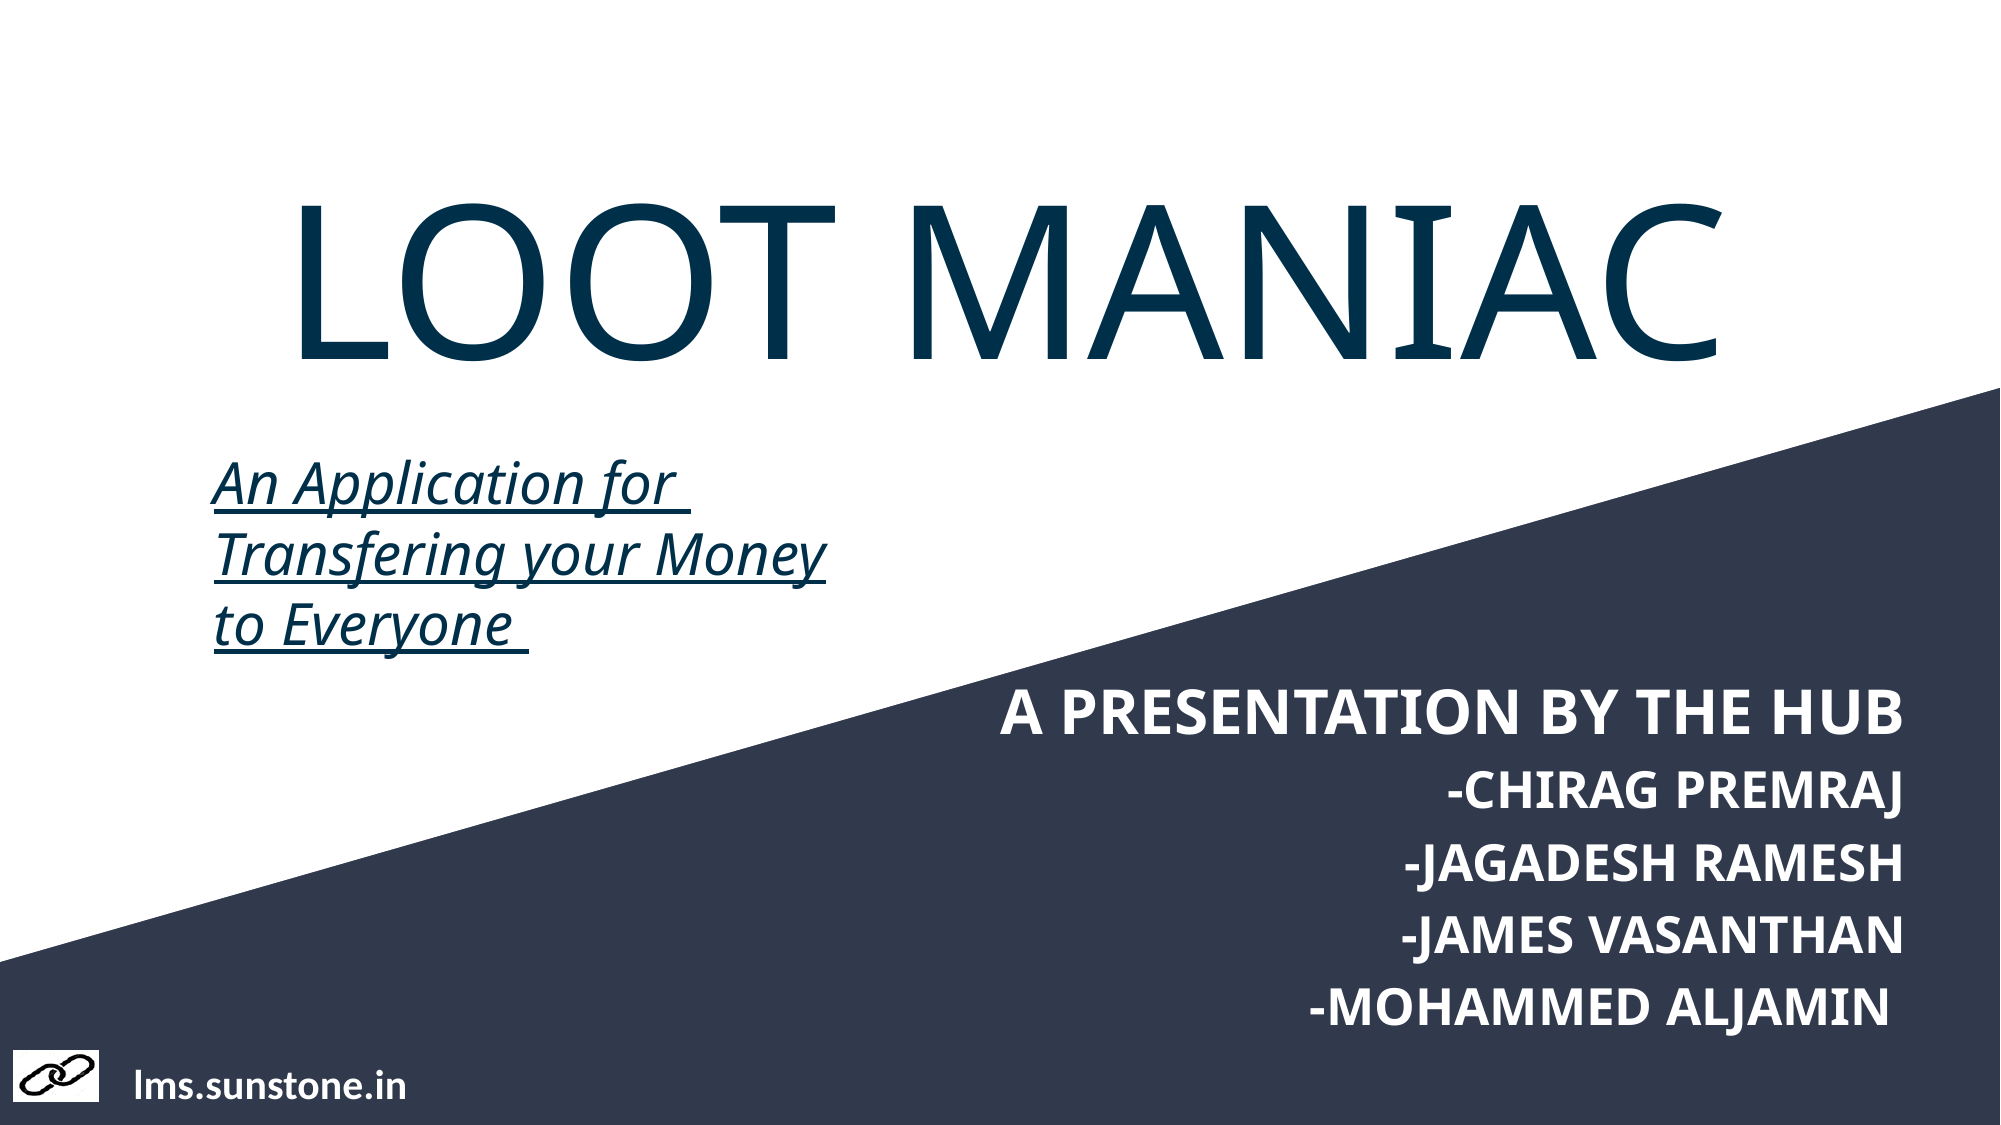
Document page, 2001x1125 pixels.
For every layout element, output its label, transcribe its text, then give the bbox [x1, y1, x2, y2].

text_box lms.sunstone.in [118, 1050, 900, 1116]
text_box An Application for Transfering your Money to Everyone [198, 439, 1036, 665]
title LOOT MANIAC [180, 148, 1831, 440]
subtitle A PRESENTATION BY THE HUB -CHIRAG PREMRAJ -JAGADESH RAMESH -JAMES VASANTHAN -MOHAMMED ALJAMIN [118, 685, 1922, 1057]
picture [13, 1049, 99, 1102]
